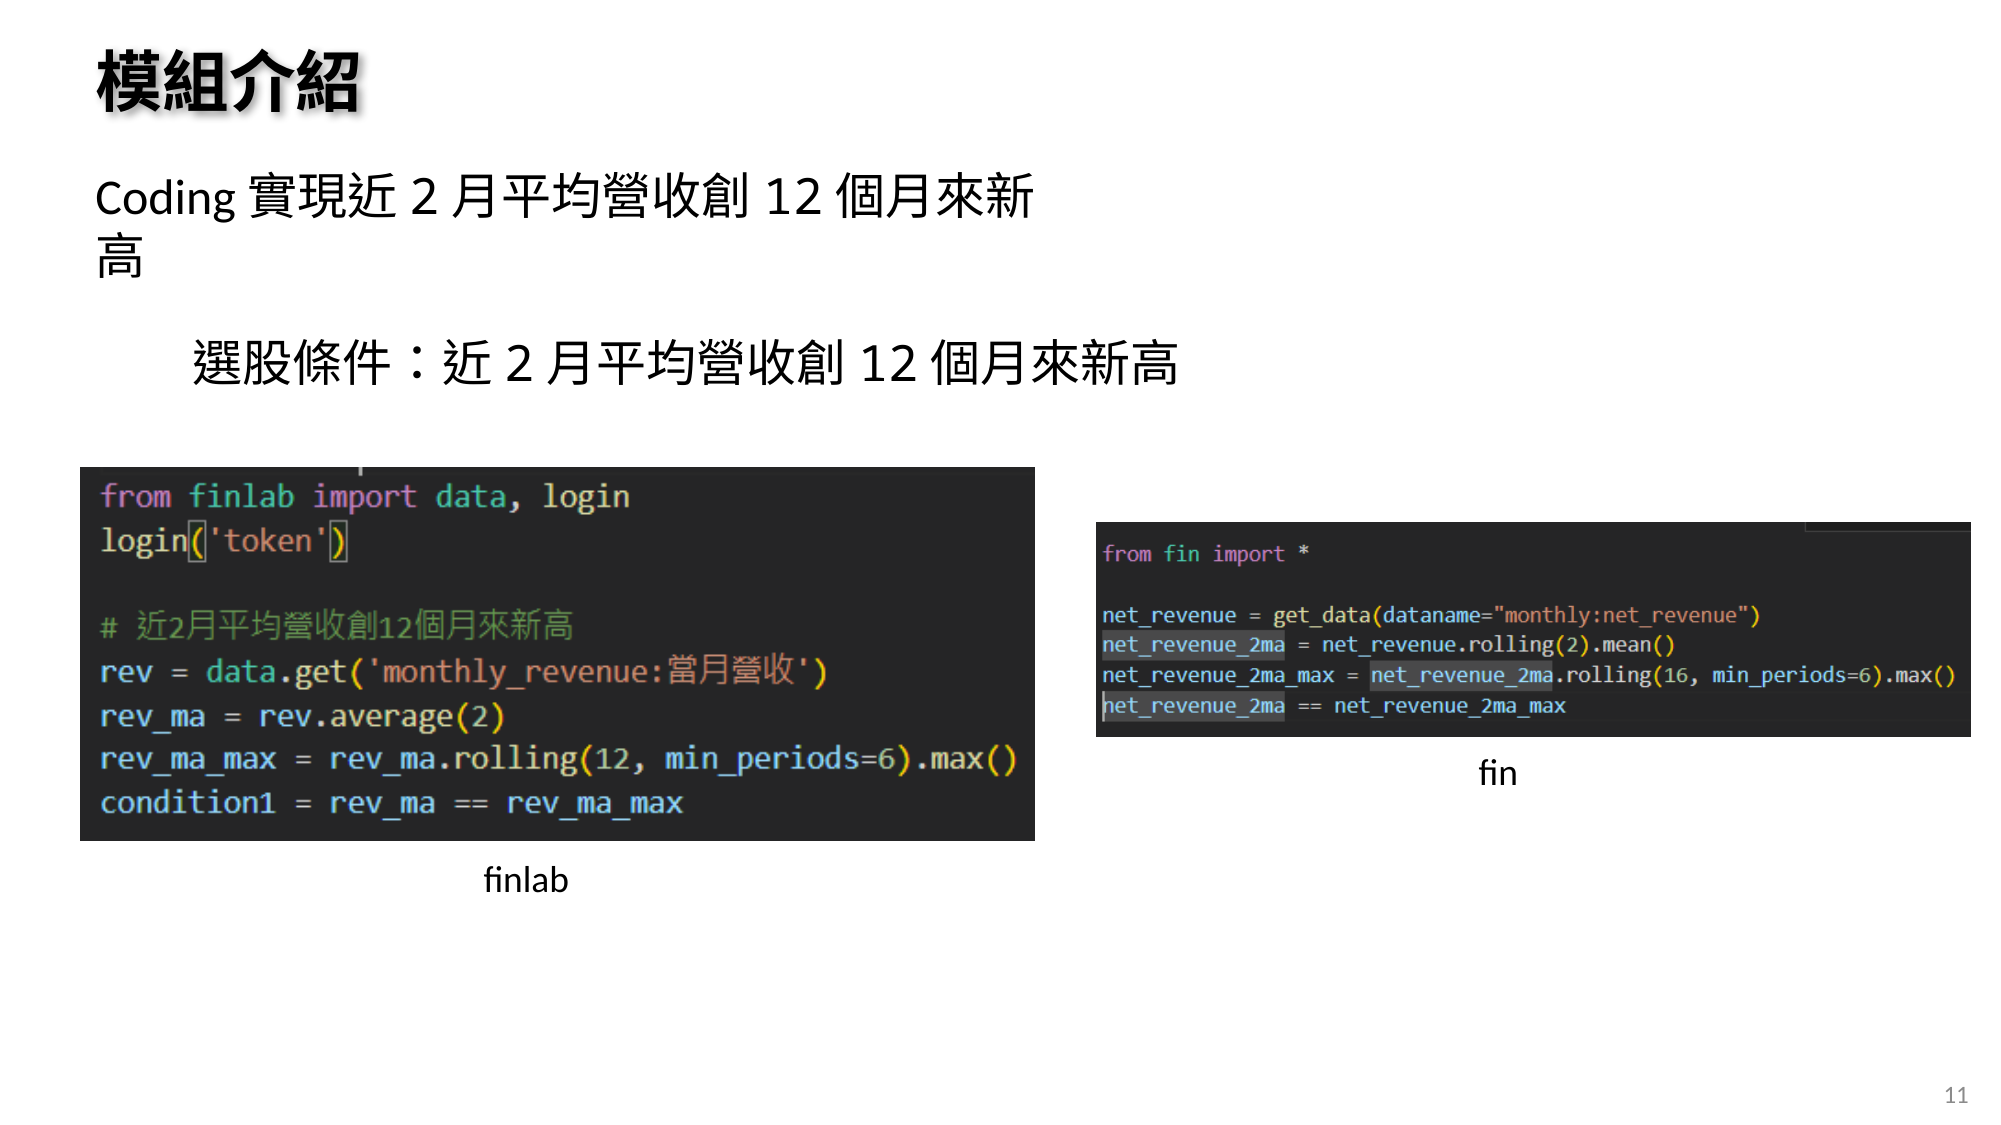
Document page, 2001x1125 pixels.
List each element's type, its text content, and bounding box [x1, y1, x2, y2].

text_box 選股條件：近2月平均營收創12個月來新高 [177, 324, 1265, 399]
picture [1096, 522, 1971, 737]
title 模組介紹 [80, 49, 1482, 122]
slide_number 11 [1533, 1063, 1984, 1124]
picture [80, 467, 1035, 841]
text_box fin [1463, 740, 1534, 801]
text_box Coding實現近2月平均營收創12個月來新高 [80, 156, 1062, 292]
text_box finlab [468, 847, 585, 908]
